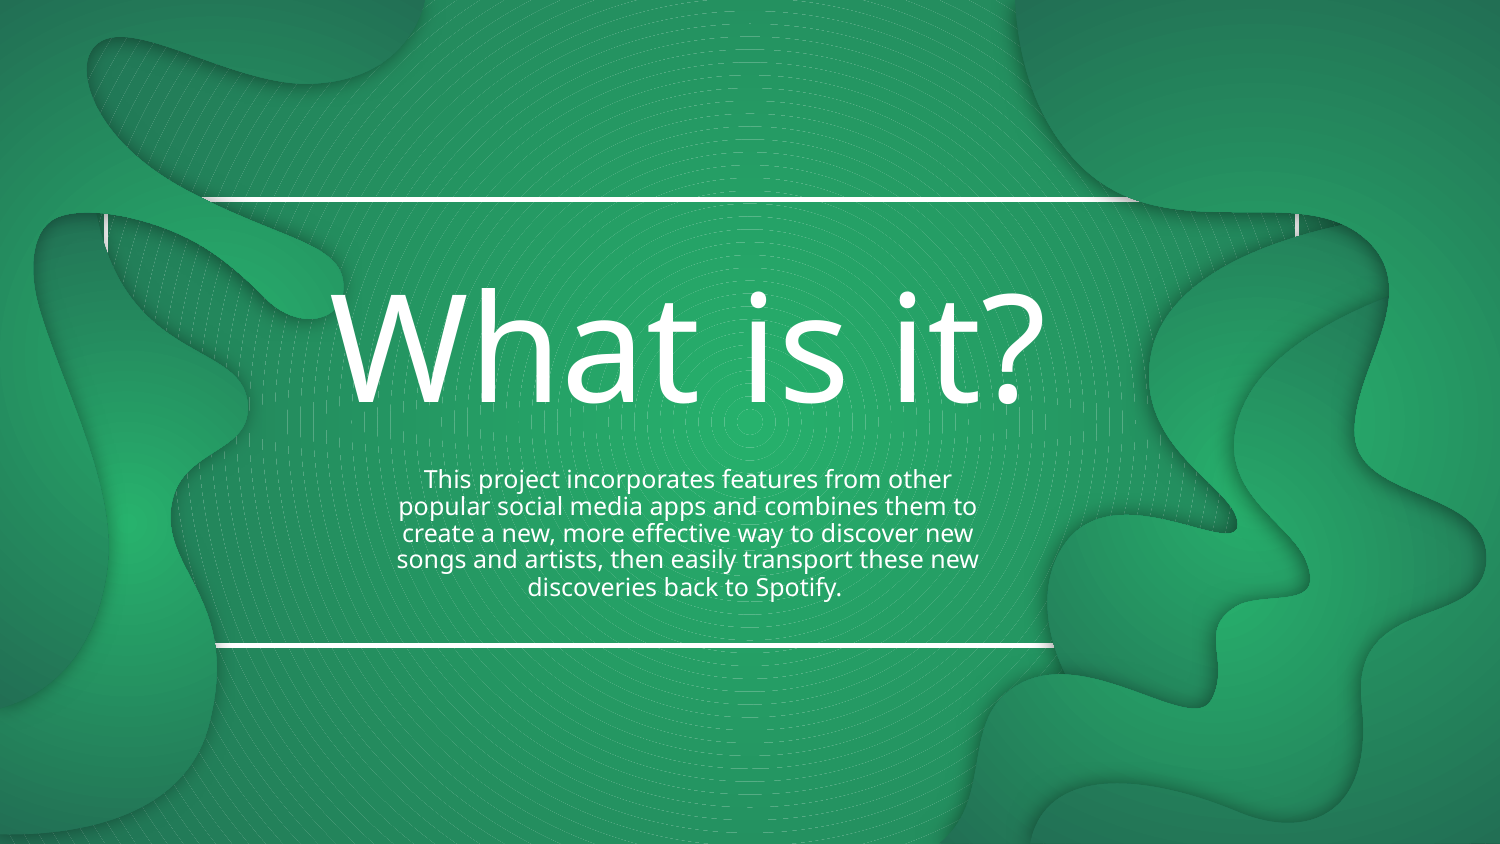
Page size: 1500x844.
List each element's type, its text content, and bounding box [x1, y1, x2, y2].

title What is it? [144, 236, 1233, 441]
subtitle This project incorporates features from other popular social media apps and combines them to create a new, more effective way to discover new songs and artists, then easily transport these new discoveries back to Spotify. [363, 461, 1014, 524]
